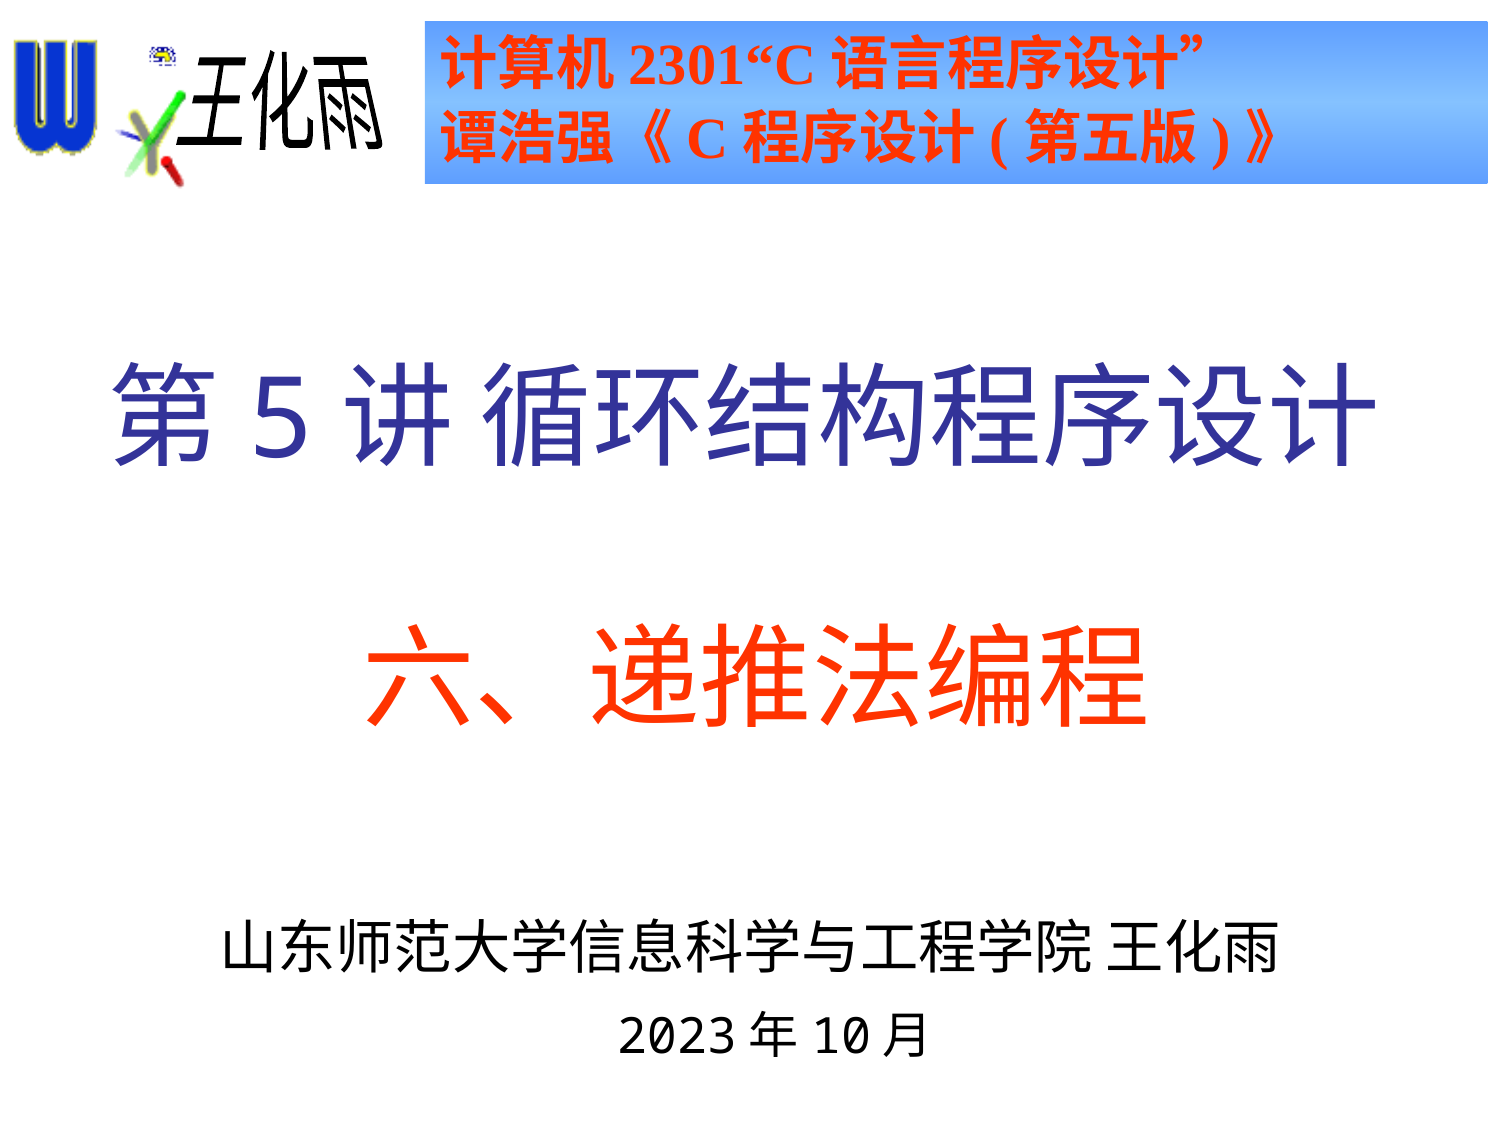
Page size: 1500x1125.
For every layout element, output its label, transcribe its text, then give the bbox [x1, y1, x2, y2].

text_box 计算机2301“C语言程序设计” 谭浩强《C程序设计(第五版)》 [424, 21, 1488, 184]
text_box 2023年10月 [137, 975, 1413, 1092]
picture [125, 24, 182, 82]
text_box 六、递推法编程 [62, 598, 1450, 749]
picture [12, 12, 100, 188]
picture [112, 87, 188, 200]
text_box 山东师范大学信息科学与工程学院 王化雨 [112, 900, 1388, 992]
text_box 第5讲 循环结构程序设计 [50, 337, 1438, 488]
